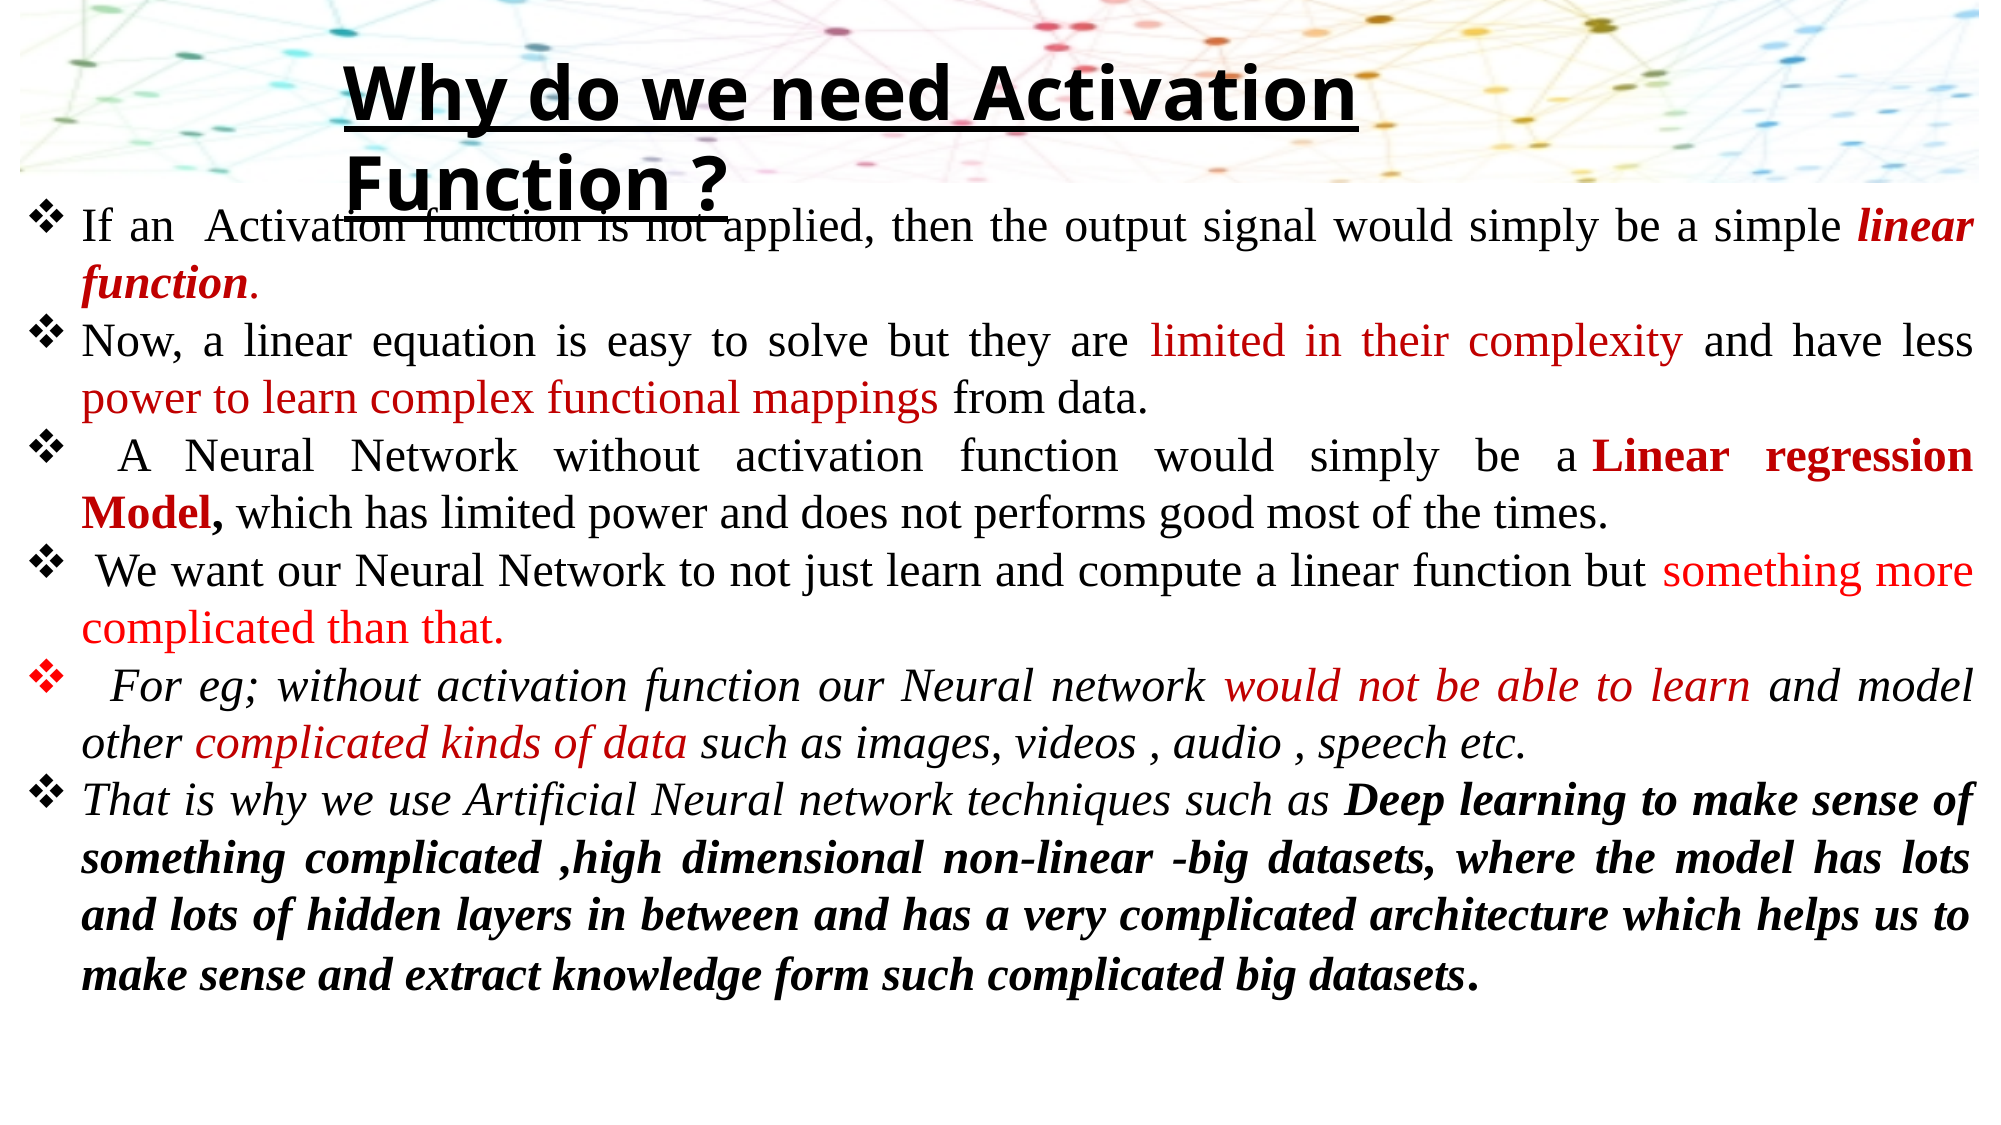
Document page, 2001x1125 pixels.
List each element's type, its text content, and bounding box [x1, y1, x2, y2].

text_box If an Activation function is not applied, then the output signal would simply be a simple linear function. Now, a linear equation is easy to solve but they are limited in their complexity and have less power to learn complex functional mappings from data. A Neural Network without activation function would simply be a Linear regression Model, which has limited power and does not performs good most of the times. We want our Neural Network to not just learn and compute a linear function but something more complicated than that. For eg; without activation function our Neural network would not be able to learn and model other complicated kinds of data such as images, videos , audio , speech etc. That is why we use Artificial Neural network techniques such as Deep learning to make sense of something complicated ,high dimensional non-linear -big datasets, where the model has lots and lots of hidden layers in between and has a very complicated architecture which helps us to make sense and extract knowledge form such complicated big datasets. [10, 186, 1990, 1008]
picture [20, 0, 1979, 183]
